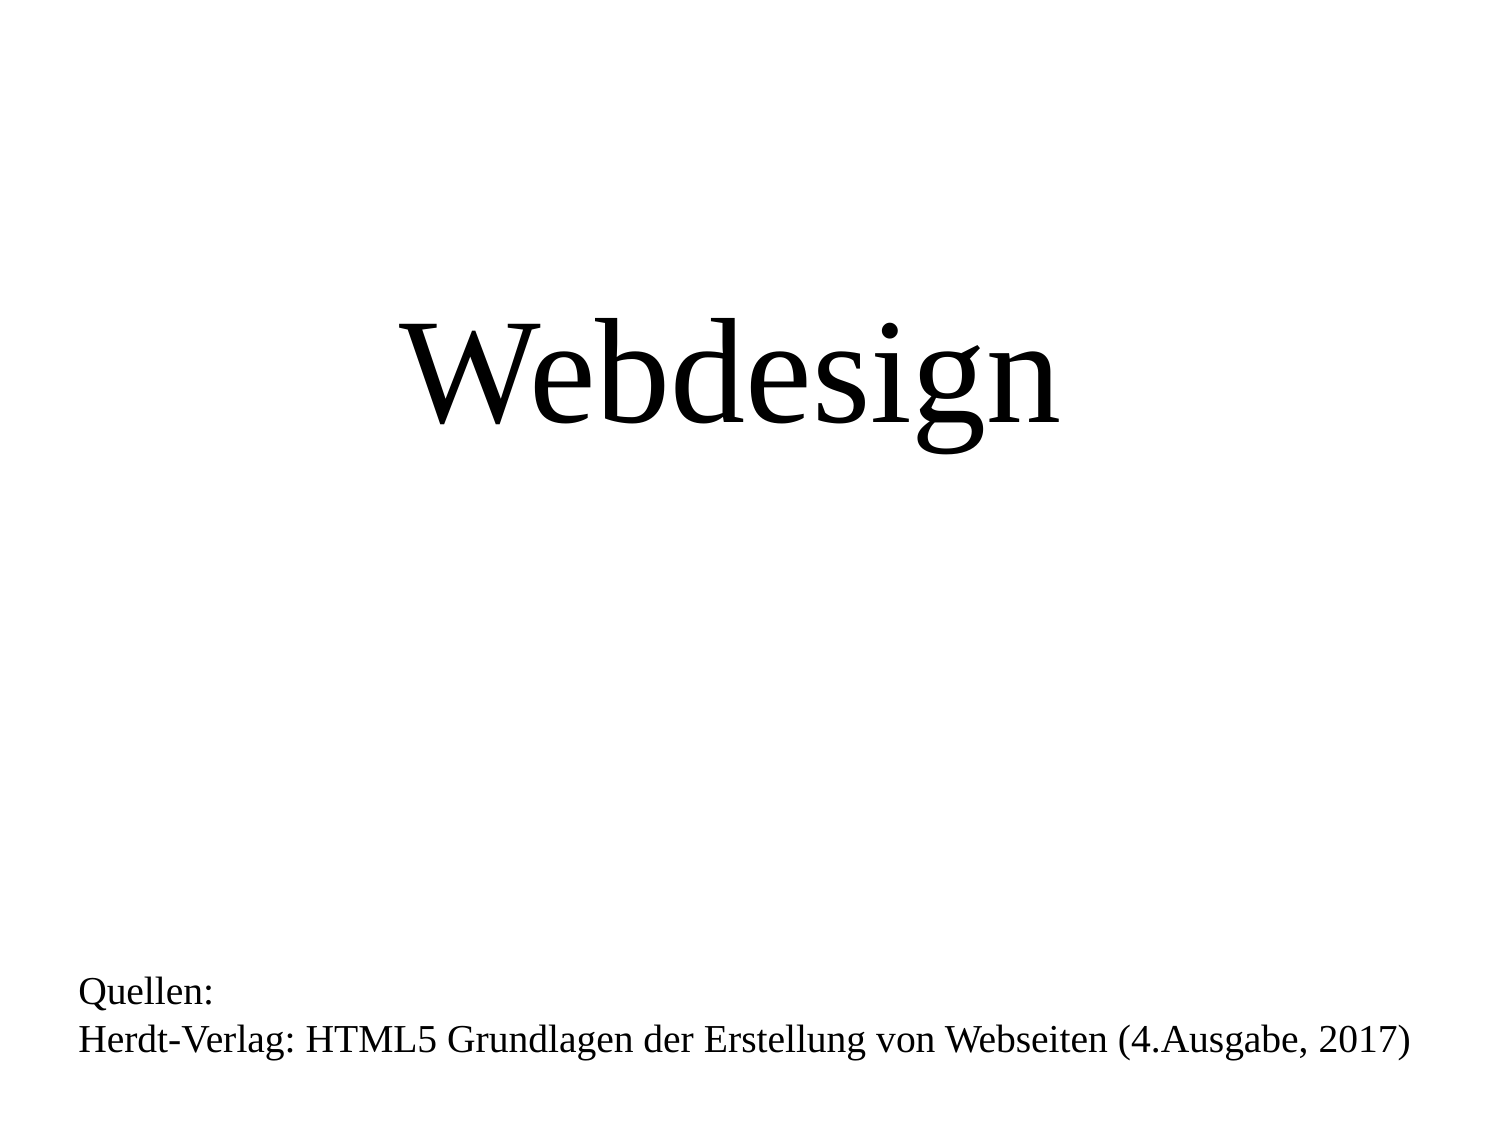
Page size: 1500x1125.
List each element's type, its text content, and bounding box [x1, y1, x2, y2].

text_box Quellen: Herdt-Verlag: HTML5 Grundlagen der Erstellung von Webseiten (4.Ausgabe, 2017) [63, 957, 1499, 1068]
title Webdesign [112, 99, 1388, 625]
